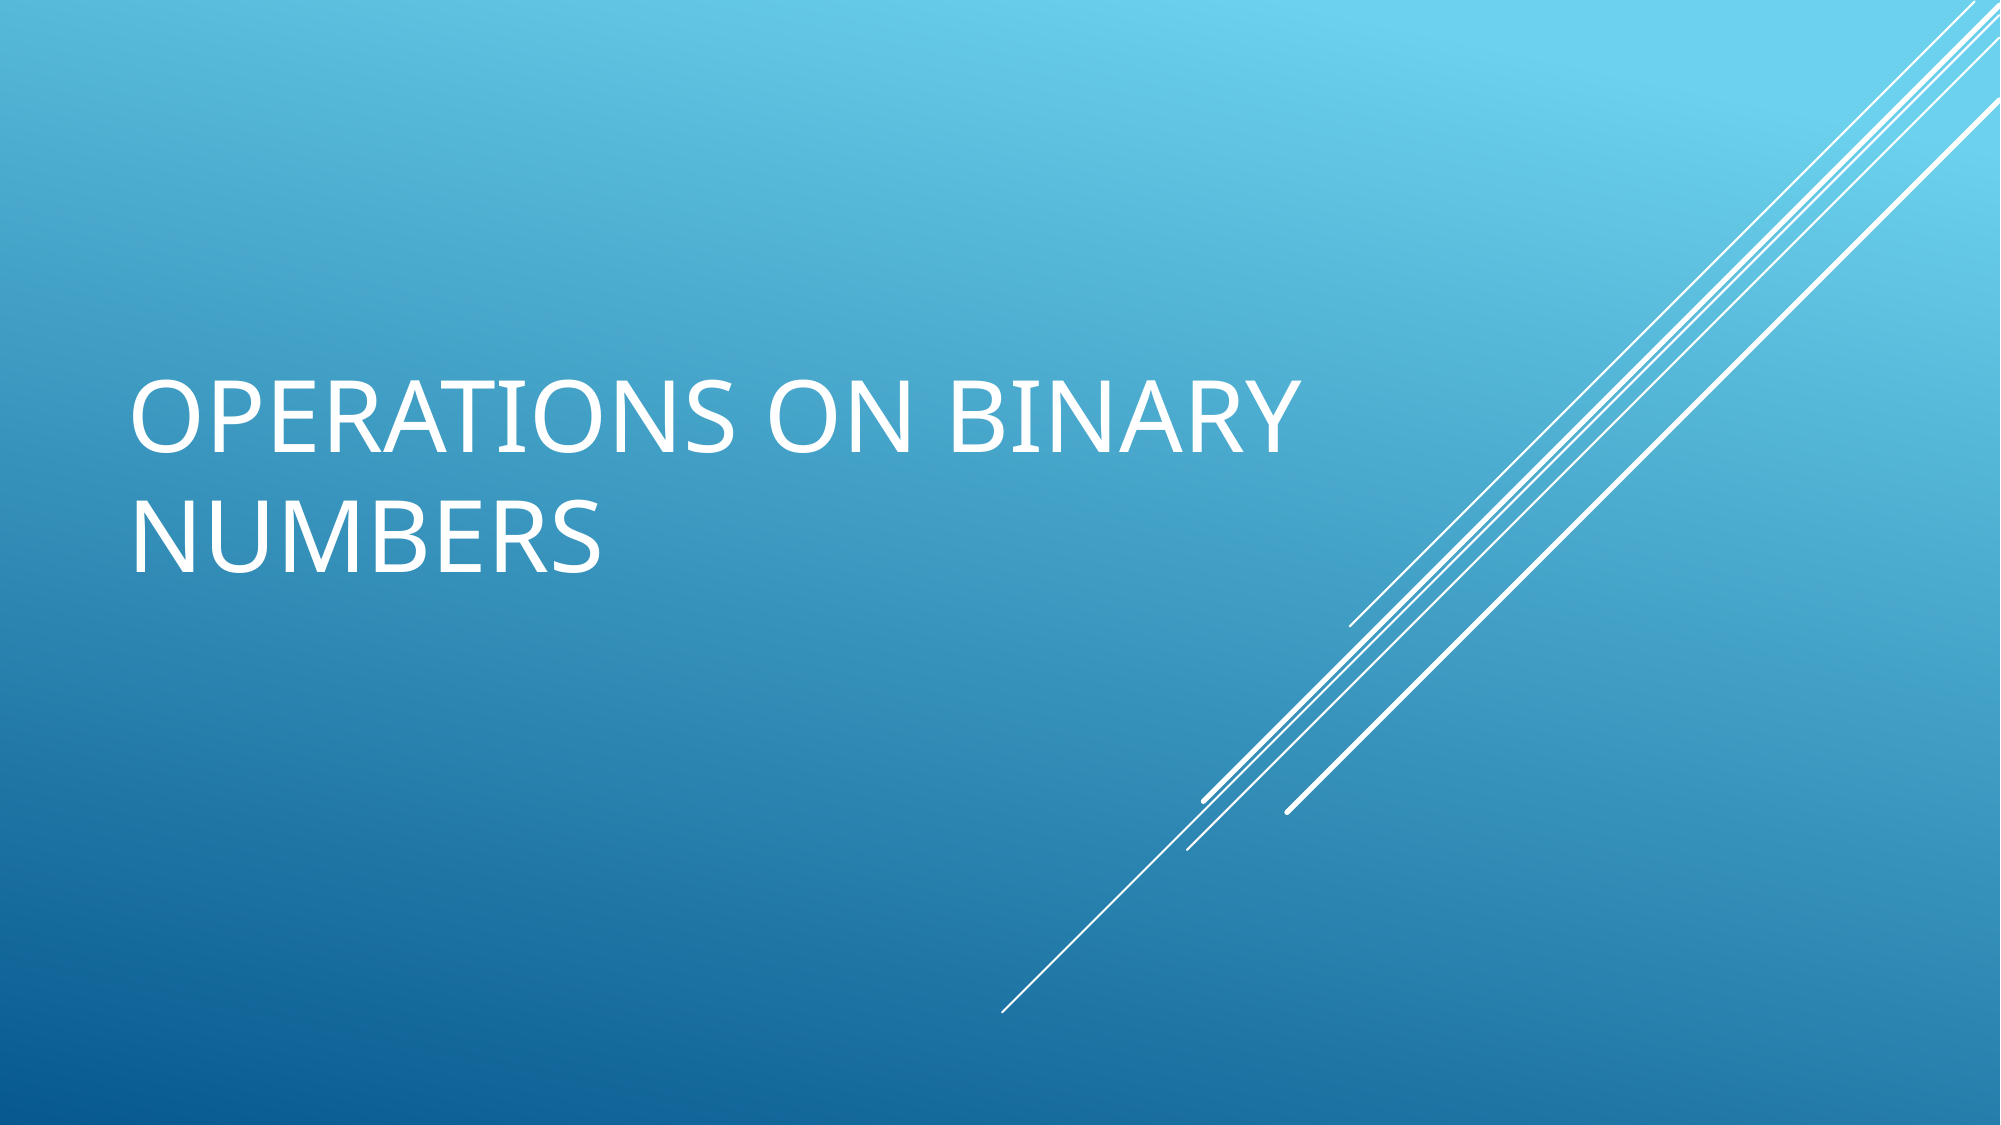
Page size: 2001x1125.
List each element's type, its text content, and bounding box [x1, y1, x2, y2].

title Operations on Binary Numbers [112, 112, 1425, 600]
